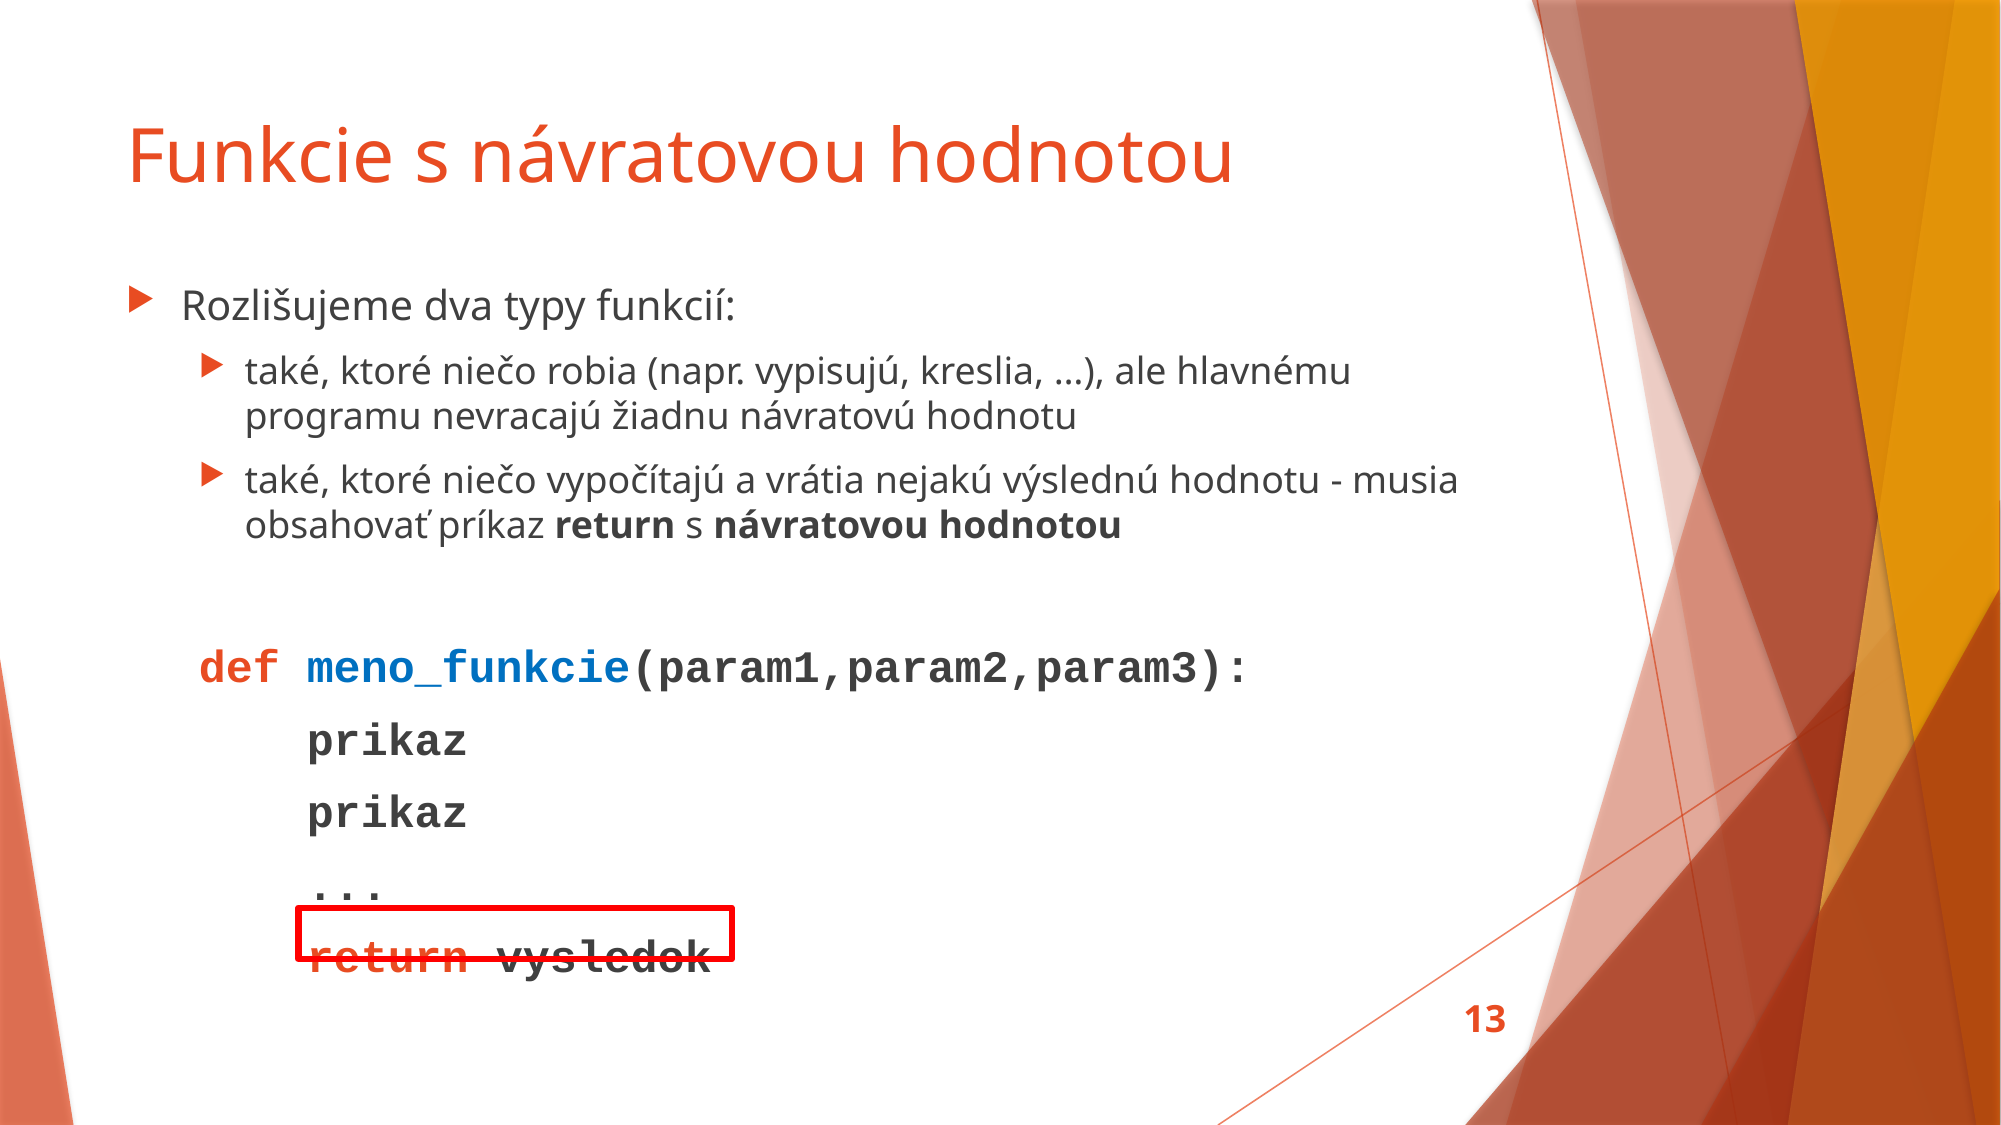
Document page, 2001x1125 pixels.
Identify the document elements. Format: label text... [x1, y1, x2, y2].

text_box [297, 906, 733, 961]
slide_number 13 [1409, 992, 1522, 1051]
list Rozlišujeme dva typy funkcií: také, ktoré niečo robia (napr. vypisujú, kreslia, …), ale hlavnému programu nevracajú žiadnu návratovú hodnotu také, ktoré niečo vypočítajú a vrátia nejakú výslednú hodnotu - musia obsahovať príkaz return s návratovou hodnotou def meno_funkcie(param1,param2,param3): prikaz prikaz ... return vysledok [111, 271, 1522, 992]
title Funkcie s návratovou hodnotou [111, 99, 1522, 271]
